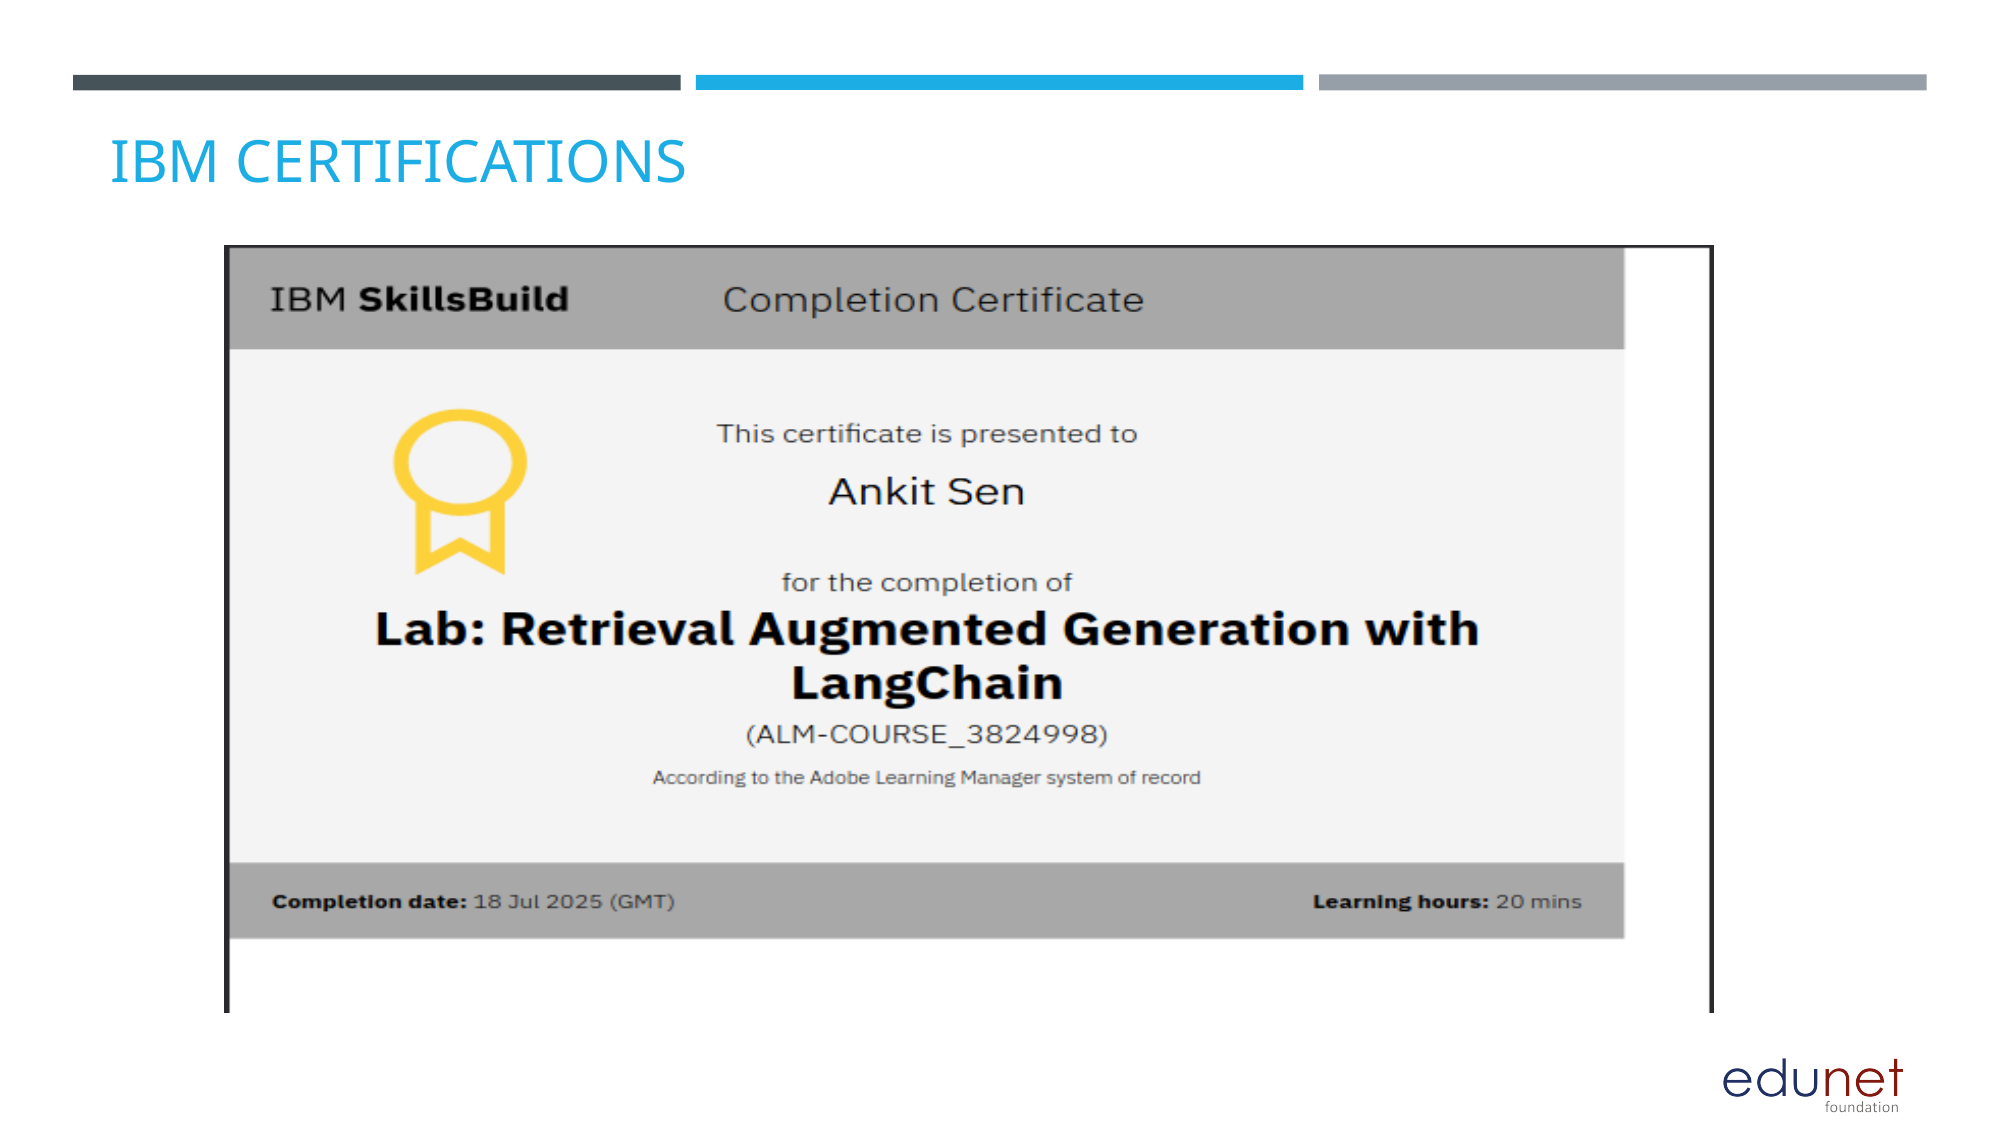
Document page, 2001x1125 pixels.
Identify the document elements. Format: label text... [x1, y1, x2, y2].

picture [1719, 1056, 1905, 1116]
picture [224, 245, 1714, 1013]
title IBM CERTIFICATIONS [95, 115, 1905, 203]
